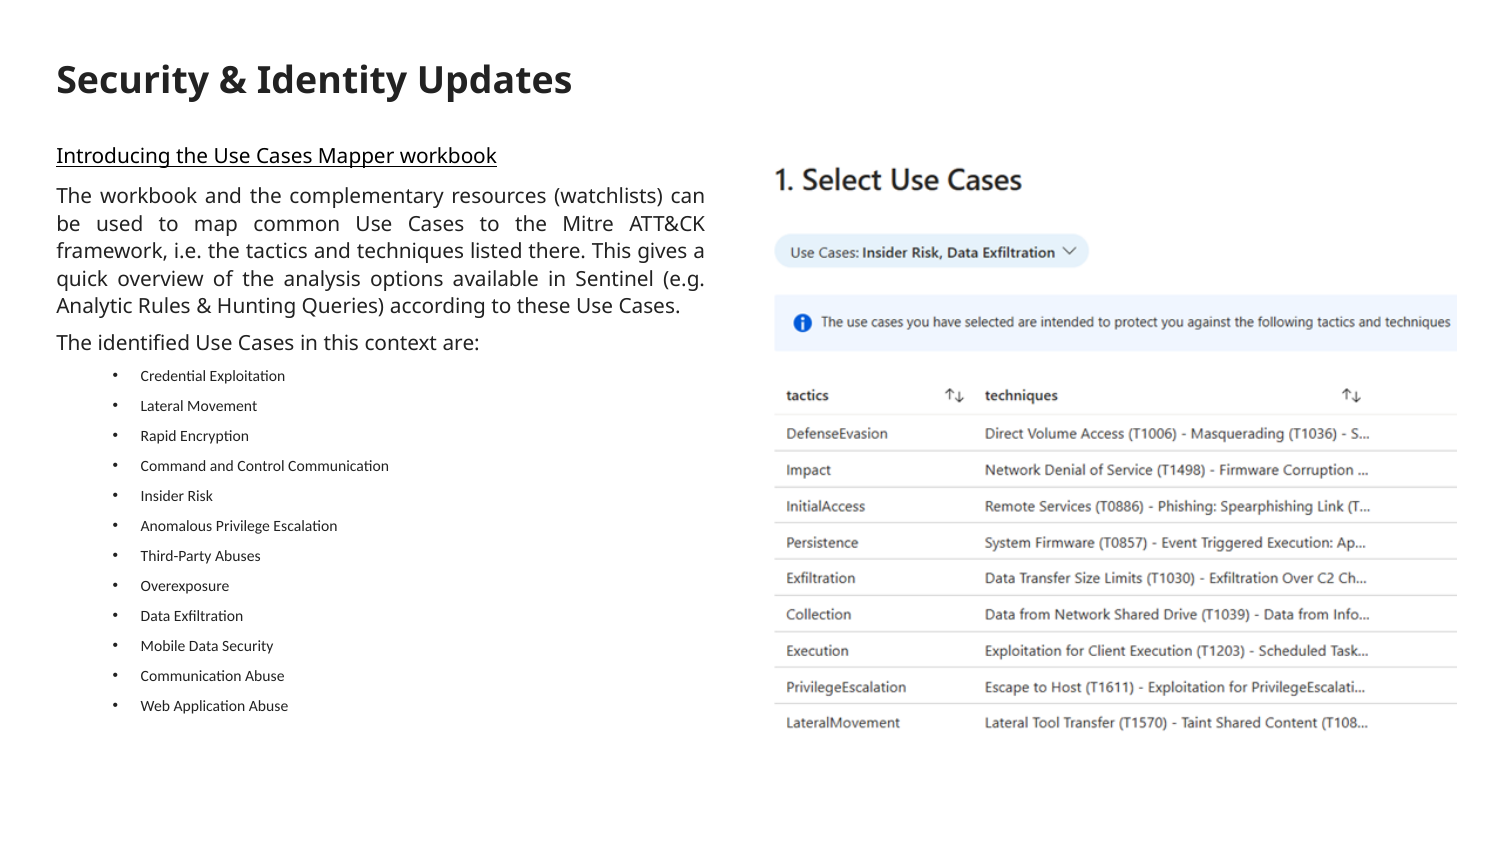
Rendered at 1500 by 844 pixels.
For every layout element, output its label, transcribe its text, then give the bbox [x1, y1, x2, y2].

picture [772, 163, 1457, 737]
list Introducing the Use Cases Mapper workbook The workbook and the complementary resources (watchlists) can be used to map common Use Cases to the Mitre ATT&CK framework, i.e. the tactics and techniques listed there. This gives a quick overview of the analysis options available in Sentinel (e.g. Analytic Rules & Hunting Queries) according to these Use Cases. The identified Use Cases in this context are: Credential Exploitation Lateral Movement Rapid Encryption Command and Control Communication Insider Risk Anomalous Privilege Escalation​ Third-Party Abuses Overexposure Data Exfiltration Mobile Data Security Communication Abuse​ Web Application Abuse [56, 140, 706, 760]
title Security & Identity Updates [56, 56, 1444, 113]
